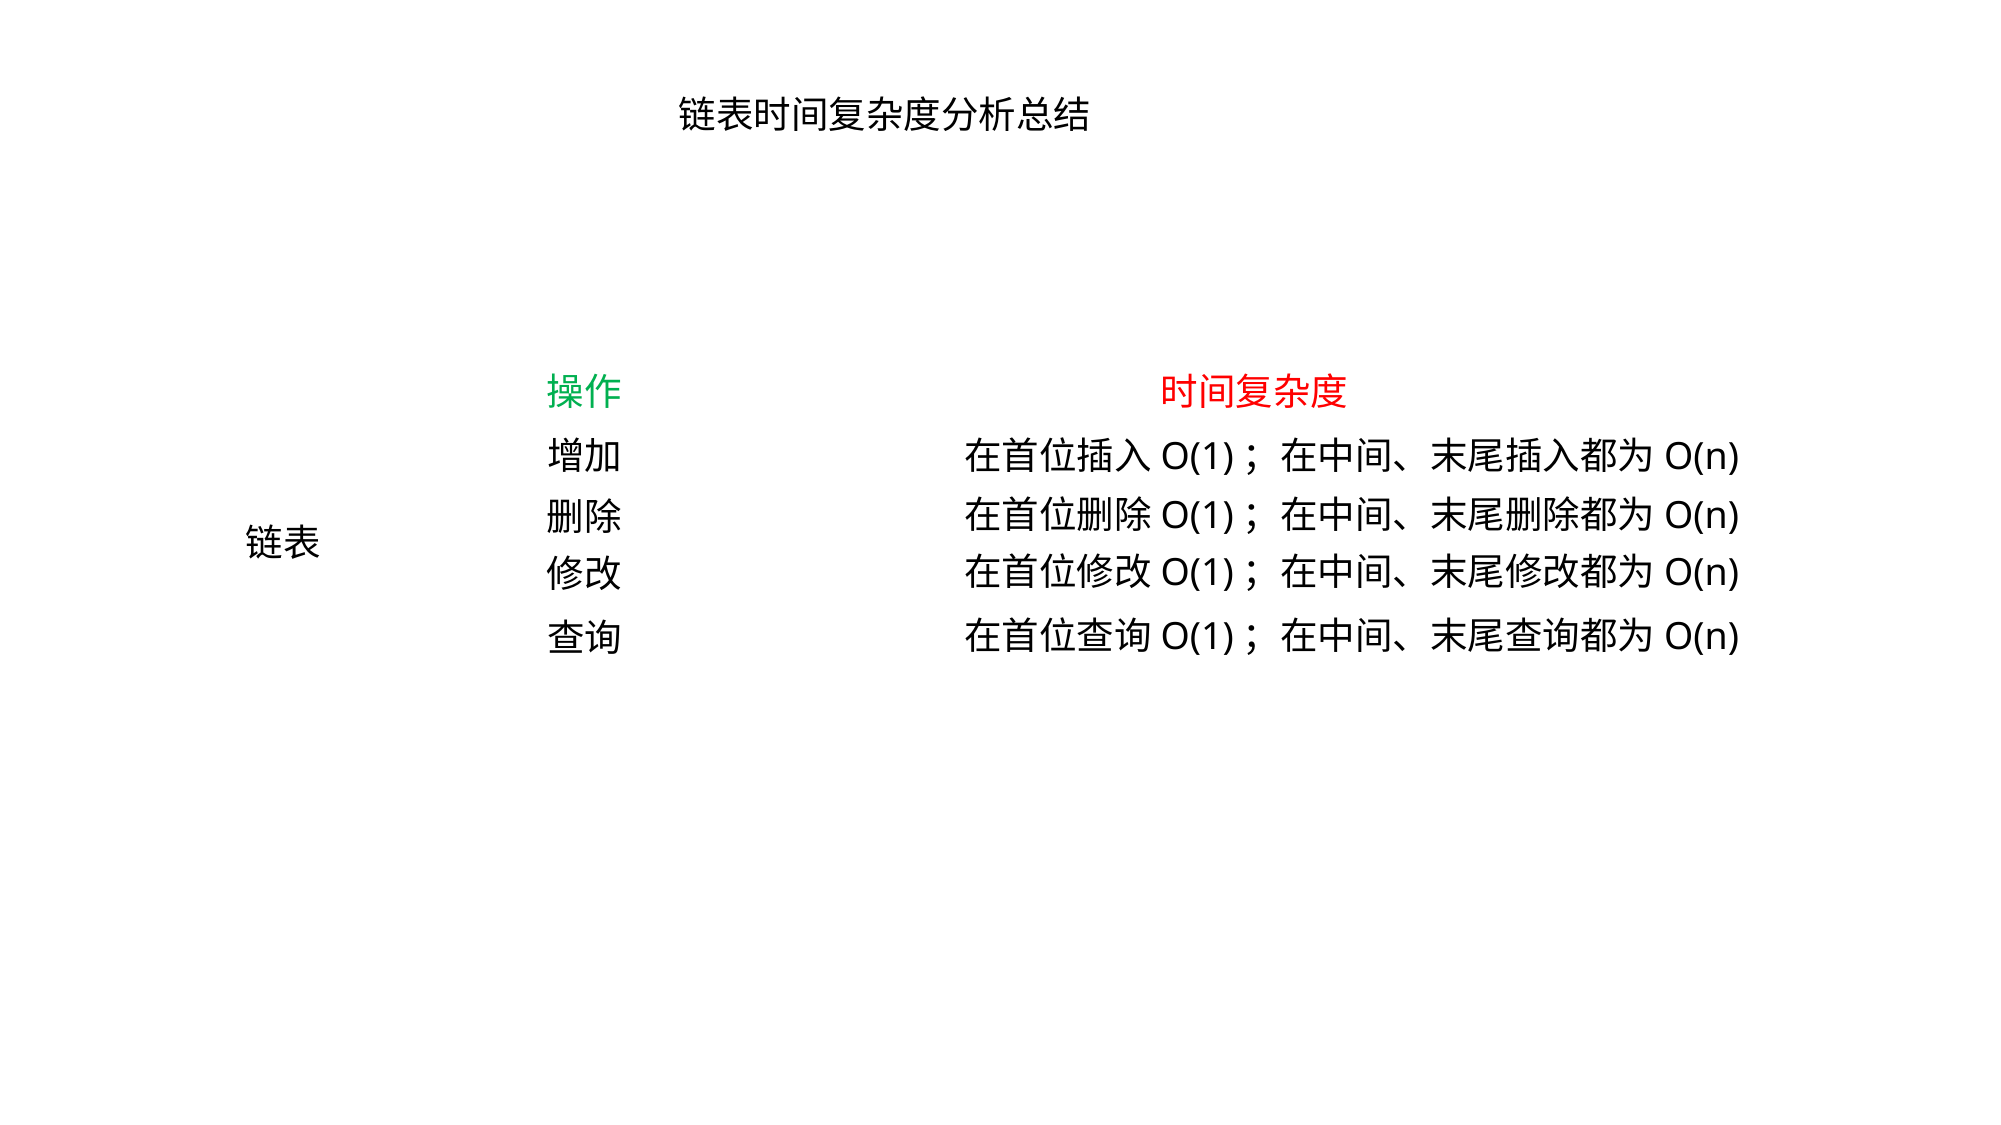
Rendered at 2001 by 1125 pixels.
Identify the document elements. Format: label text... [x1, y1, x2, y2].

text_box 链表时间复杂度分析总结 [664, 83, 1107, 143]
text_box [230, 360, 1741, 668]
